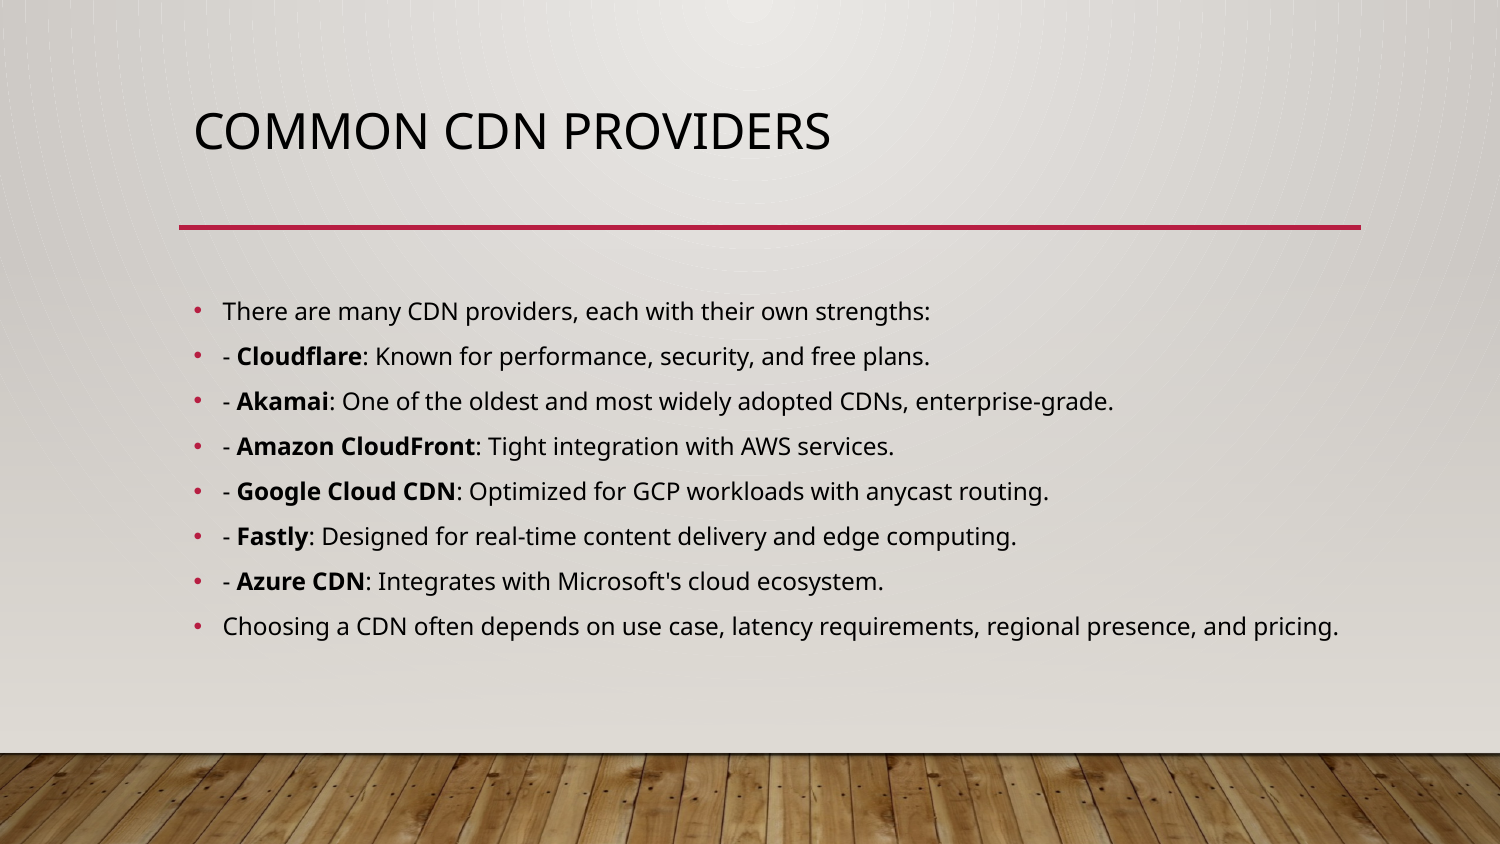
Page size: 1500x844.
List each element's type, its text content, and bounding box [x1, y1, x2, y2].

title Common CDN Providers [178, 98, 1361, 229]
picture [0, 753, 1500, 844]
list There are many CDN providers, each with their own strengths: - Cloudflare: Known for performance, security, and free plans. - Akamai: One of the oldest and most widely adopted CDNs, enterprise-grade. - Amazon CloudFront: Tight integration with AWS services. - Google Cloud CDN: Optimized for GCP workloads with anycast routing. - Fastly: Designed for real-time content delivery and edge computing. - Azure CDN: Integrates with Microsoft's cloud ecosystem. Choosing a CDN often depends on use case, latency requirements, regional presence, and pricing. [178, 247, 1361, 673]
